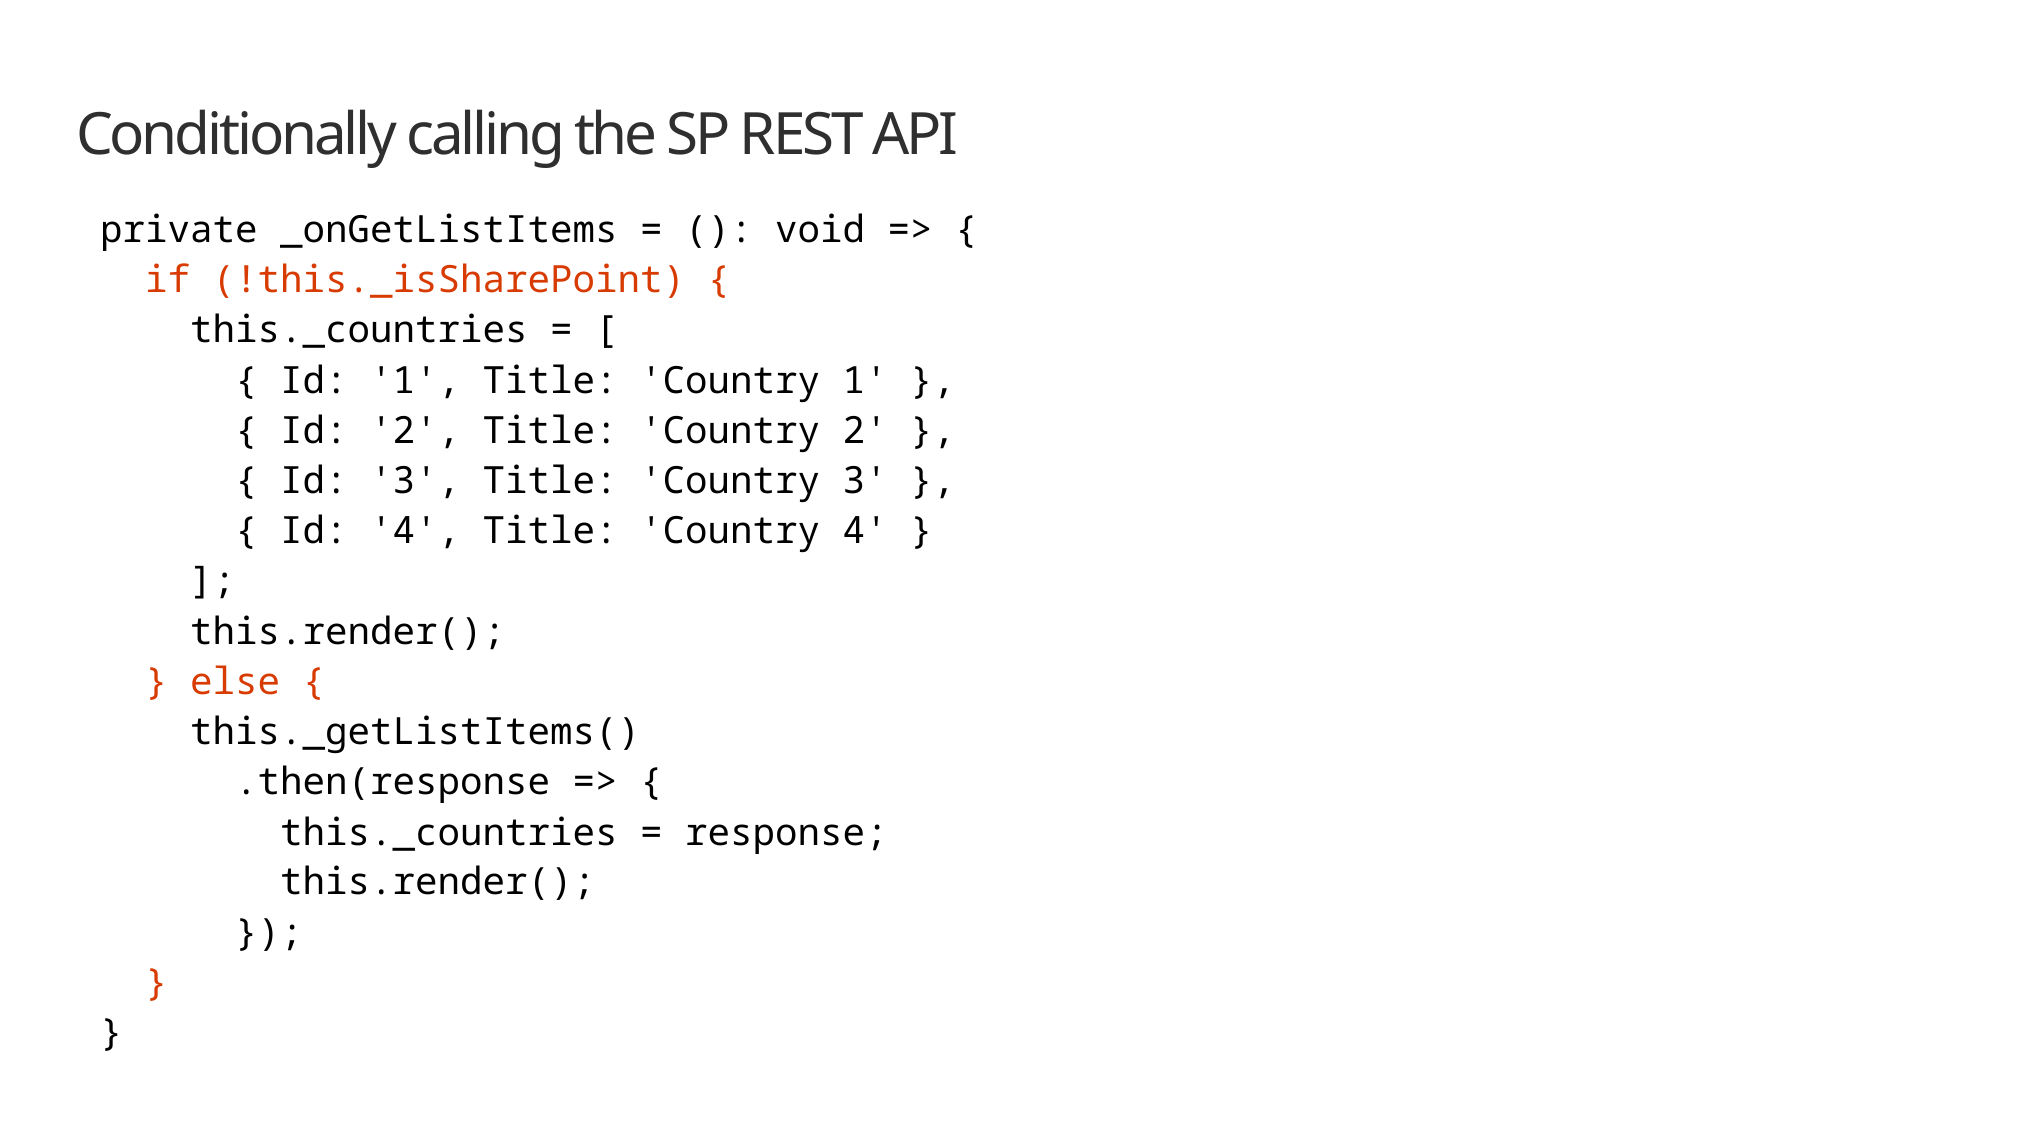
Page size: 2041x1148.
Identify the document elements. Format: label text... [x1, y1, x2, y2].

list private _onGetListItems = (): void => { if (!this._isSharePoint) { this._countries = [ { Id: '1', Title: 'Country 1' }, { Id: '2', Title: 'Country 2' }, { Id: '3', Title: 'Country 3' }, { Id: '4', Title: 'Country 4' } ]; this.render(); } else { this._getListItems() .then(response => { this._countries = response; this.render(); }); } } [76, 193, 1975, 630]
title Conditionally calling the SP REST API [76, 103, 1975, 172]
